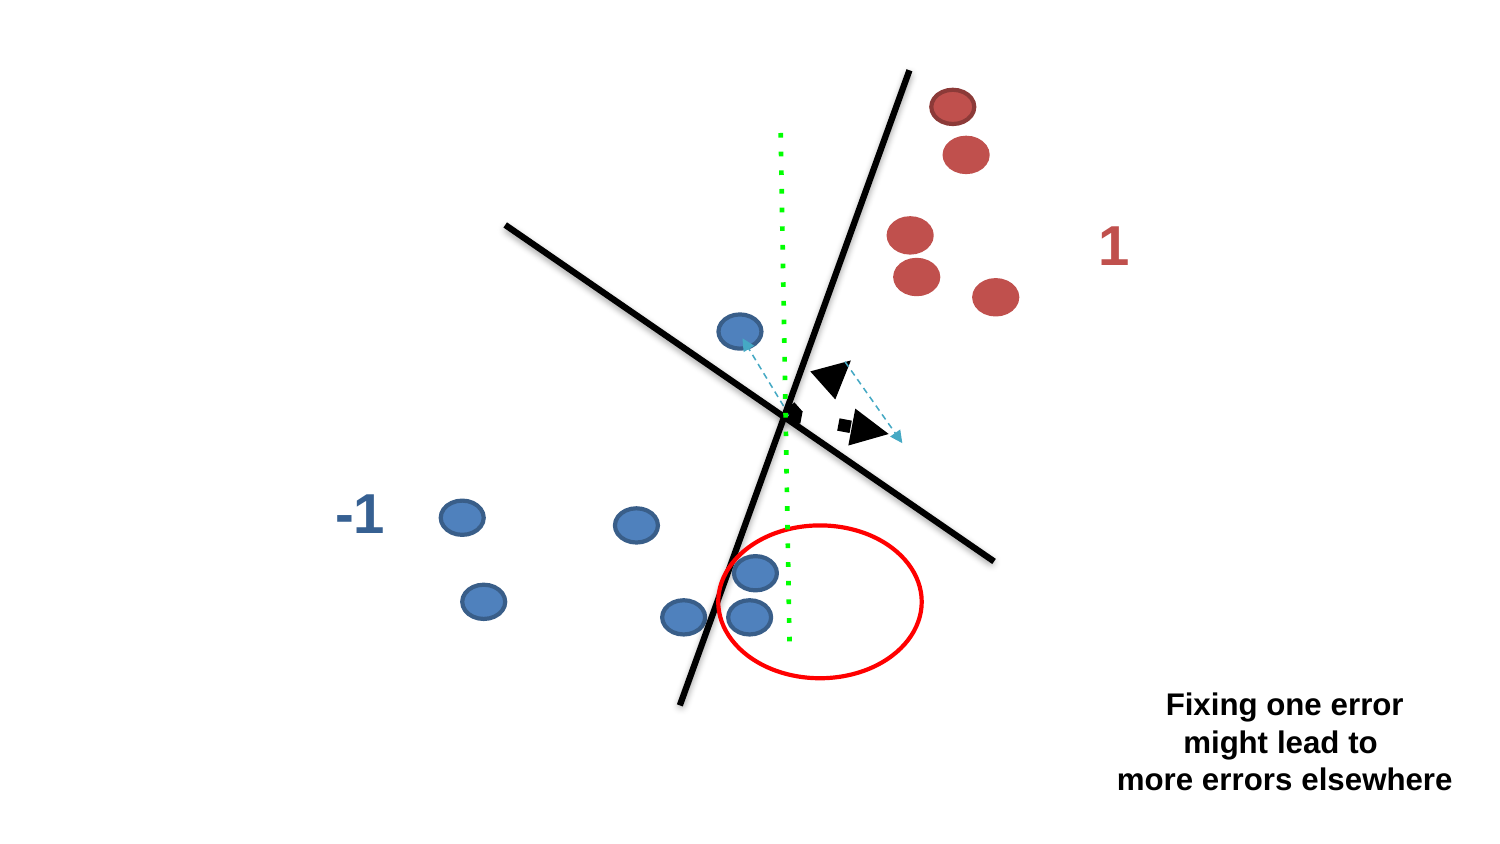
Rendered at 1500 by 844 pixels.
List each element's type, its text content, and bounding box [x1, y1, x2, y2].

text_box [462, 584, 506, 619]
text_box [844, 361, 903, 444]
text_box 1 [1086, 202, 1220, 283]
text_box Fixing one error might lead to more errors elsewhere [1086, 678, 1484, 803]
text_box [999, 280, 1018, 315]
text_box -1 [322, 471, 456, 552]
text_box [662, 602, 674, 633]
text_box [944, 137, 988, 173]
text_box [780, 132, 790, 652]
text_box [456, 500, 484, 535]
text_box [913, 218, 925, 223]
text_box [931, 89, 975, 125]
text_box [913, 572, 922, 633]
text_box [913, 224, 995, 562]
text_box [679, 69, 910, 706]
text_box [504, 224, 674, 562]
